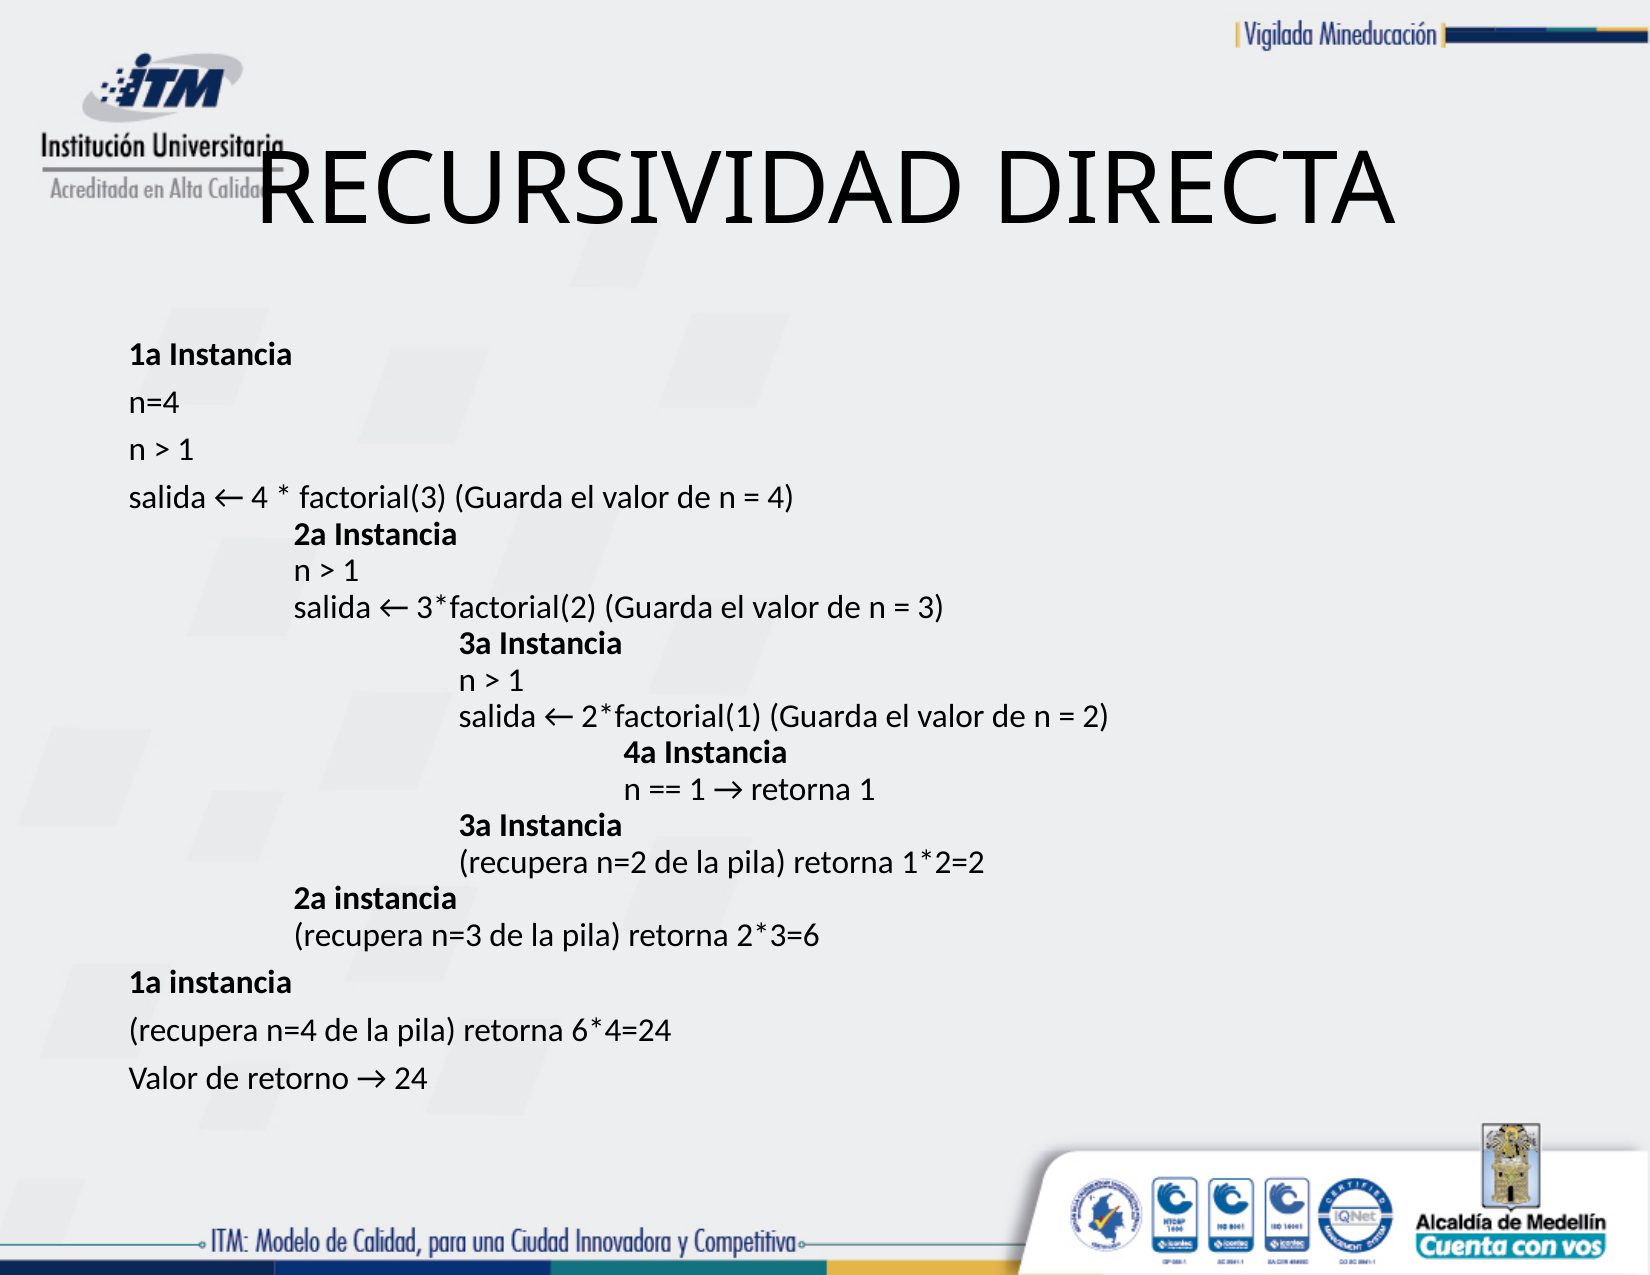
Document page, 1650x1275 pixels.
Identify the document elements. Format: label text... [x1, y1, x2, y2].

list 1a Instancia n=4 n > 1 salida ← 4 * factorial(3) (Guarda el valor de n = 4) 2a Instancia n > 1 salida ← 3*factorial(2) (Guarda el valor de n = 3) 3a Instancia n > 1 salida ← 2*factorial(1) (Guarda el valor de n = 2) 4a Instancia n == 1 → retorna 1 3a Instancia (recupera n=2 de la pila) retorna 1*2=2 2a instancia (recupera n=3 de la pila) retorna 2*3=6 1a instancia (recupera n=4 de la pila) retorna 6*4=24 Valor de retorno → 24 [113, 339, 1537, 1148]
title RECURSIVIDAD DIRECTA [113, 67, 1537, 315]
picture [0, 0, 1650, 1275]
